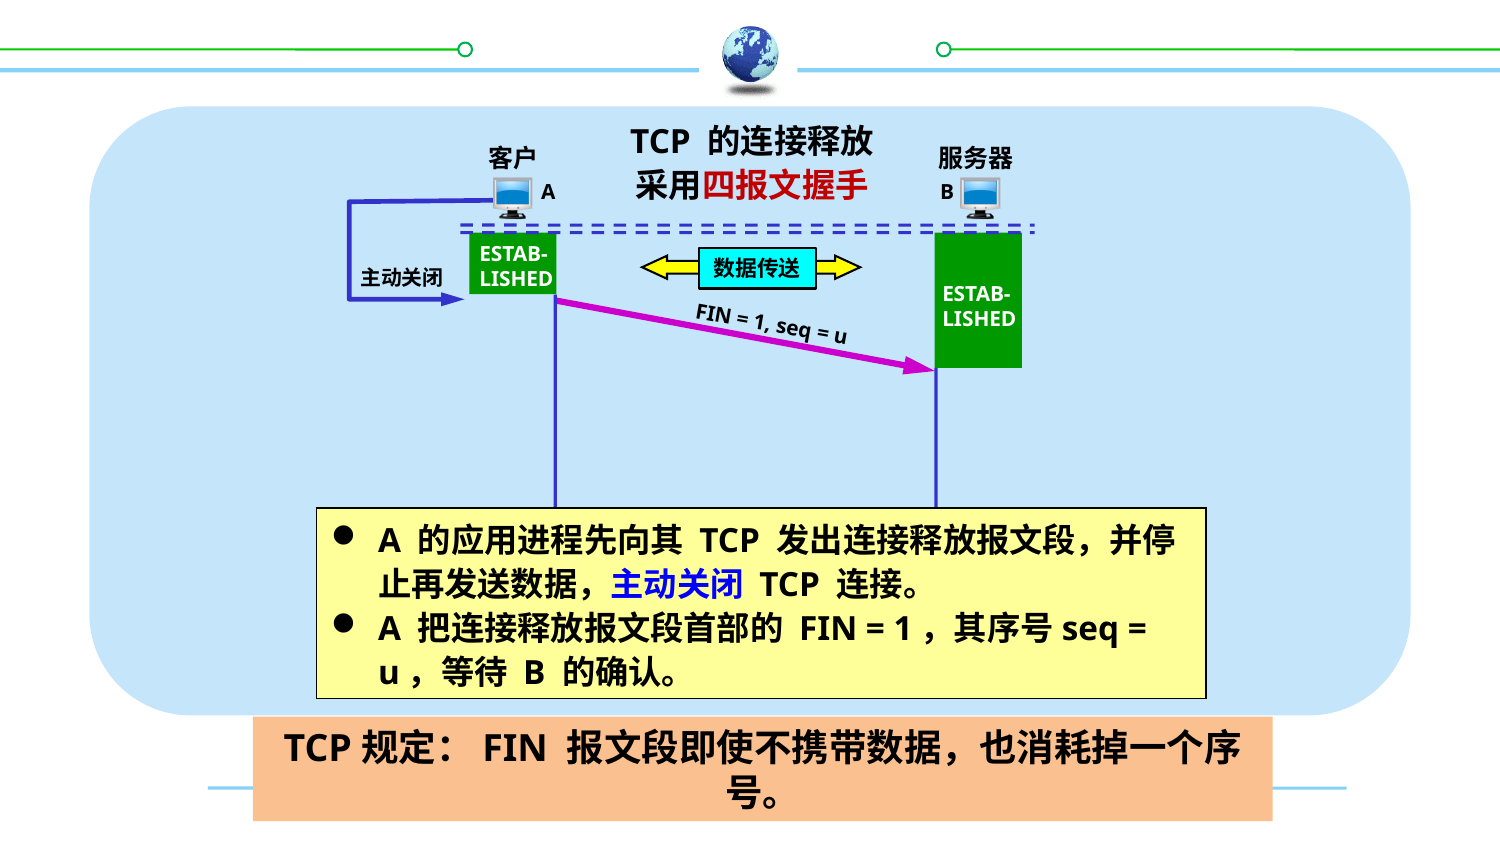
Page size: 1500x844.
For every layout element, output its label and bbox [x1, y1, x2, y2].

text_box [87, 104, 1413, 822]
picture [490, 174, 536, 220]
picture [957, 174, 1003, 220]
picture [720, 24, 780, 100]
